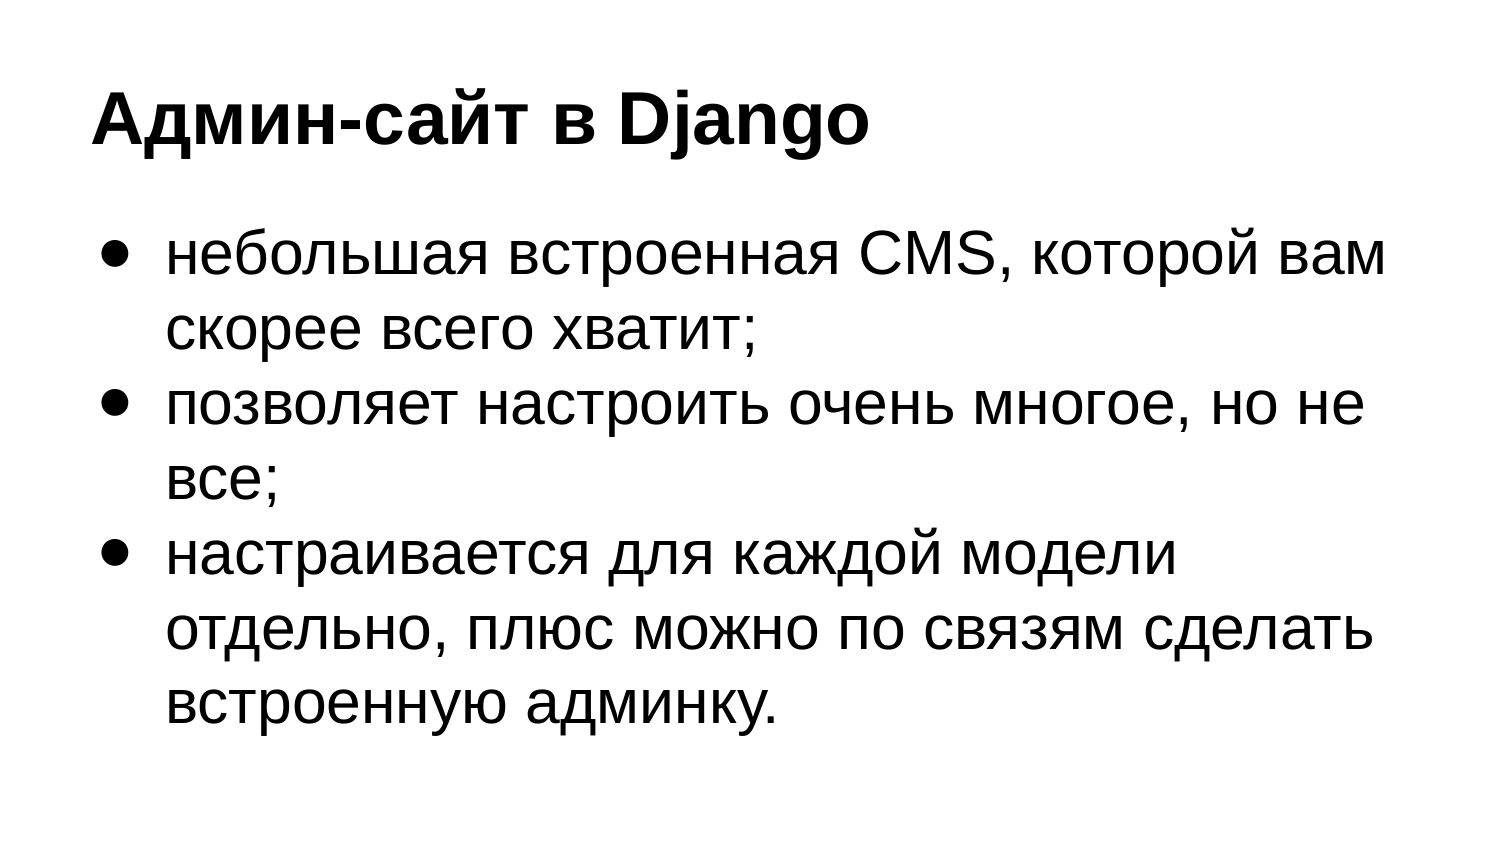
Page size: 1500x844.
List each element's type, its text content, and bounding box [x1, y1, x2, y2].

list небольшая встроенная CMS, которой вам скорее всего хватит; позволяет настроить очень многое, но не все; настраивается для каждой модели отдельно, плюс можно по связям сделать встроенную админку. [75, 196, 1425, 808]
title Админ-сайт в Django [75, 33, 1425, 175]
